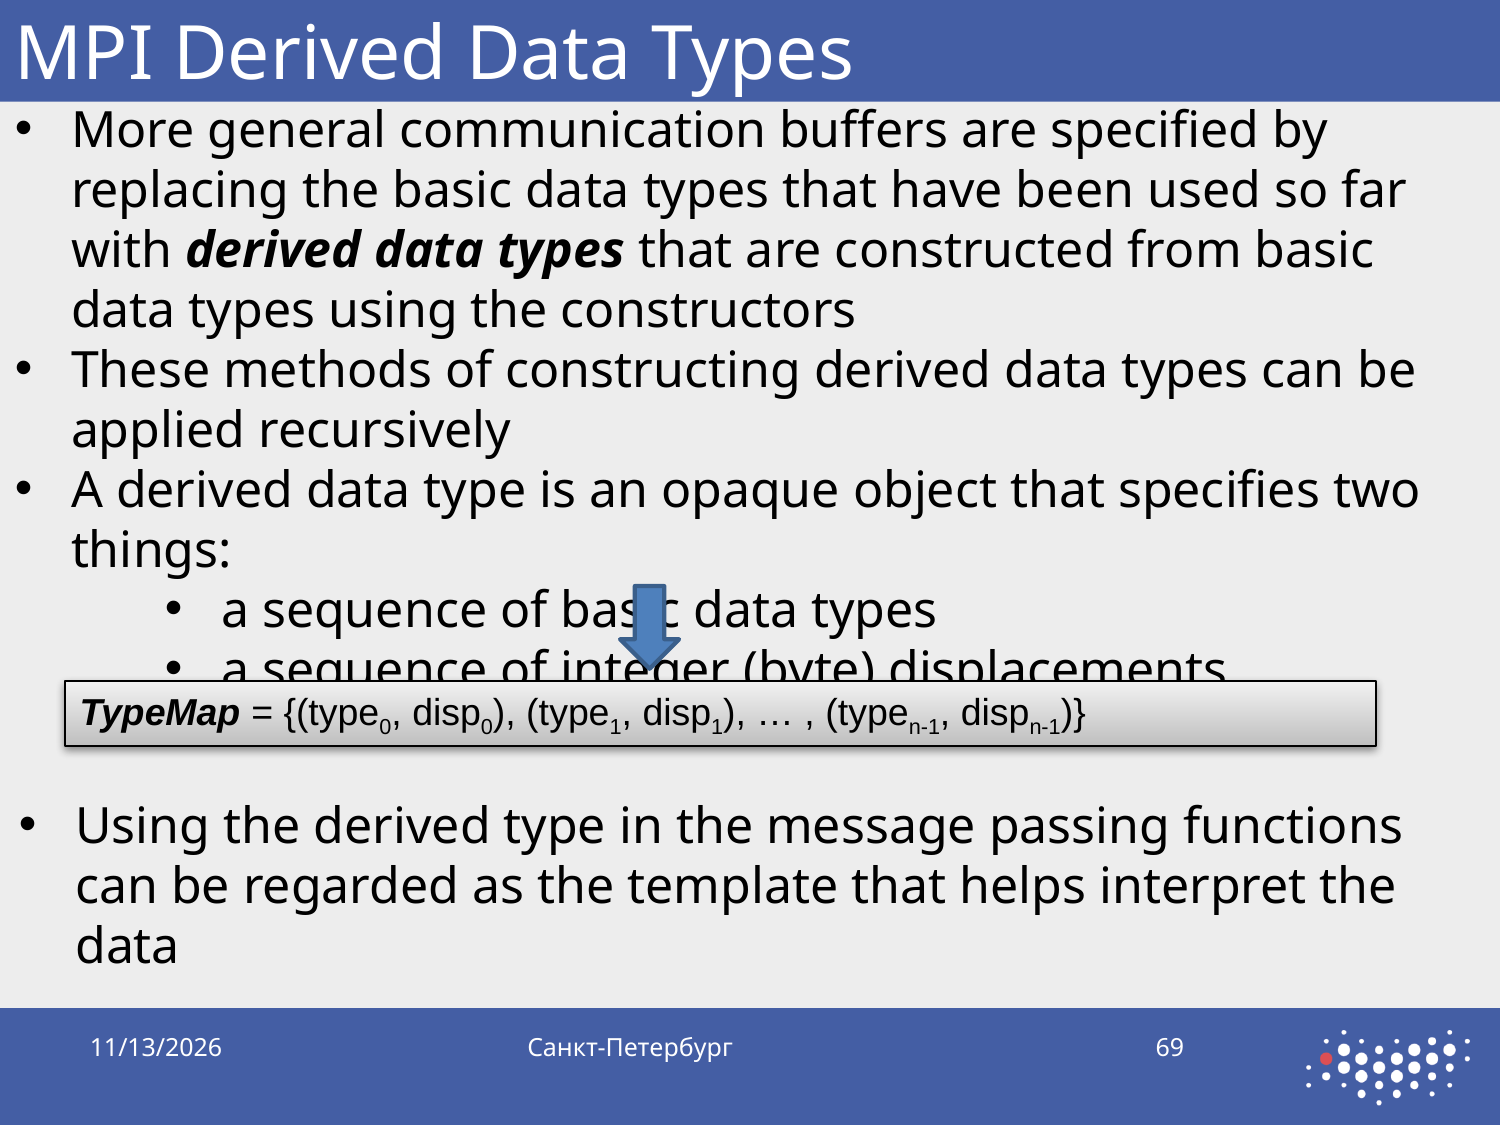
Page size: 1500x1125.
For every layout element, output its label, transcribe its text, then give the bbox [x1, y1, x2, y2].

text_box TypeMap = {(type0, disp0), (type1, disp1), … , (typen-1, dispn-1)} [64, 680, 1377, 747]
footer Санкт-Петербург [512, 1041, 988, 1103]
title MPI Derived Data Types [0, 0, 1500, 89]
slide_number 69 [1074, 1041, 1199, 1103]
text_box More general communication buffers are specified by replacing the basic data types that have been used so far with derived data types that are constructed from basic data types using the constructors These methods of constructing derived data types can be applied recursively A derived data type is an opaque object that specifies two things: a sequence of basic data types a sequence of integer (byte) displacements [0, 89, 1500, 825]
picture [1290, 1041, 1479, 1116]
text_box [618, 583, 682, 671]
text_box Using the derived type in the message passing functions can be regarded as the template that helps interpret the data [4, 785, 1500, 1041]
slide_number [75, 1041, 425, 1103]
